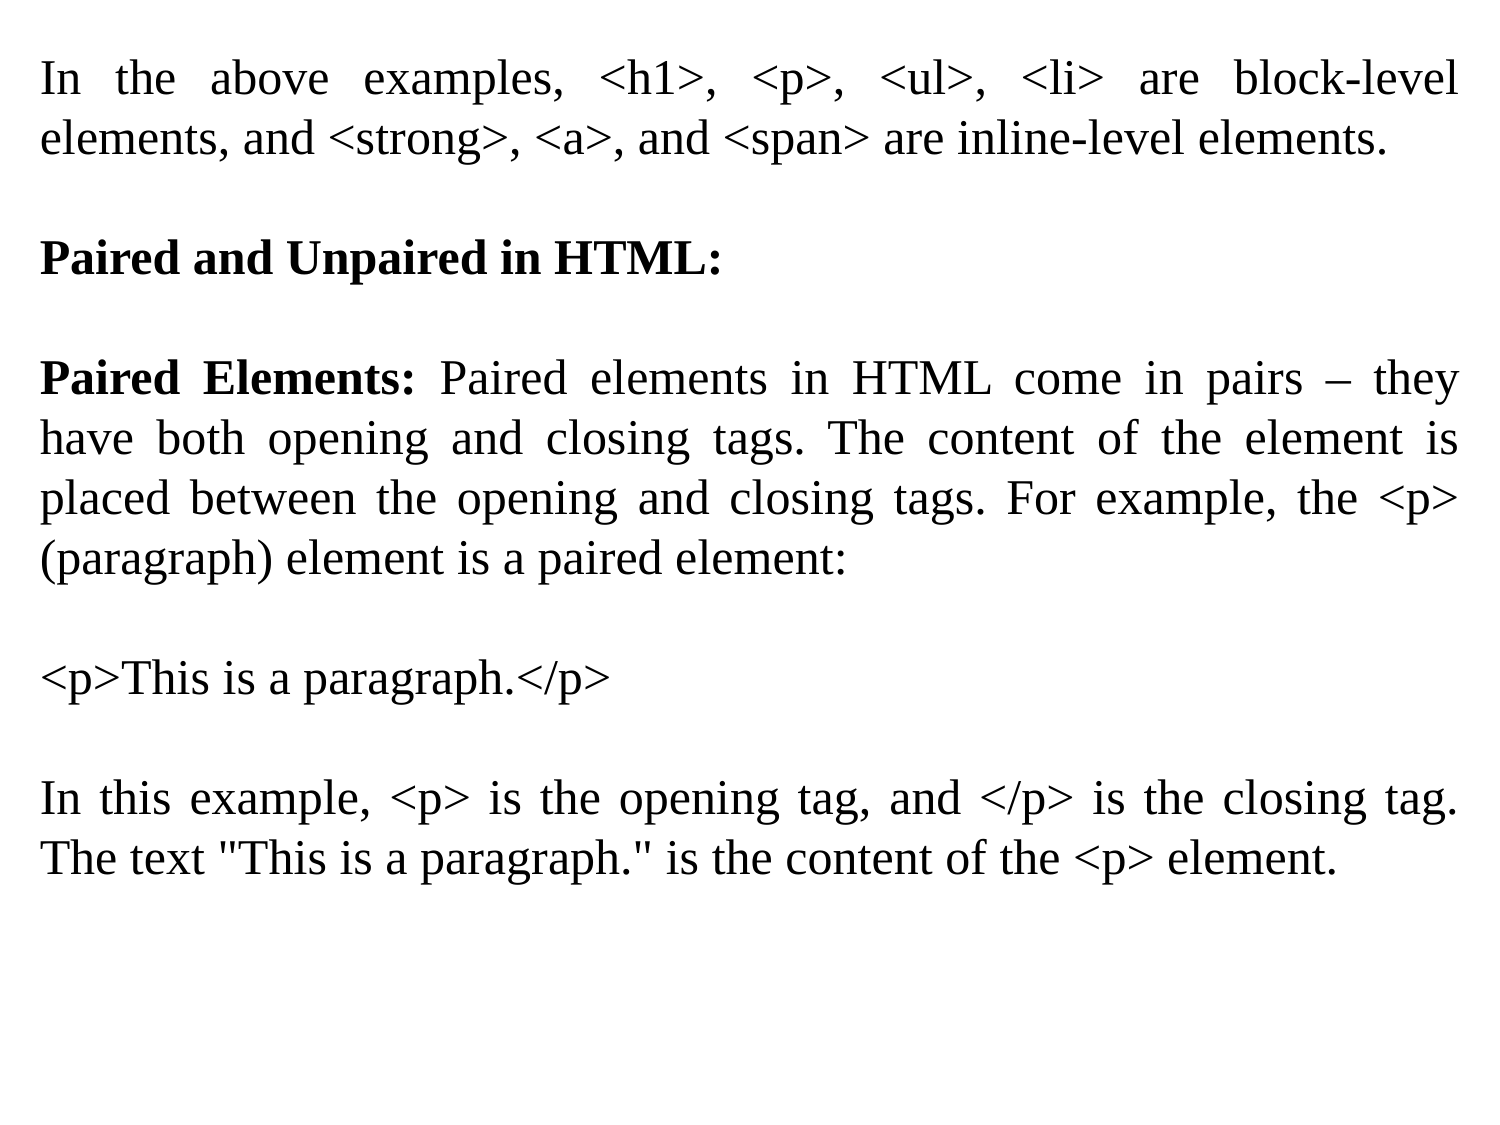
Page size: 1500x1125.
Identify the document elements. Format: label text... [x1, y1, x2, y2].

text_box In the above examples, <h1>, <p>, <ul>, <li> are block-level elements, and <strong>, <a>, and <span> are inline-level elements. Paired and Unpaired in HTML: Paired Elements: Paired elements in HTML come in pairs – they have both opening and closing tags. The content of the element is placed between the opening and closing tags. For example, the <p> (paragraph) element is a paired element: <p>This is a paragraph.</p> In this example, <p> is the opening tag, and </p> is the closing tag. The text "This is a paragraph." is the content of the <p> element. [24, 37, 1475, 893]
